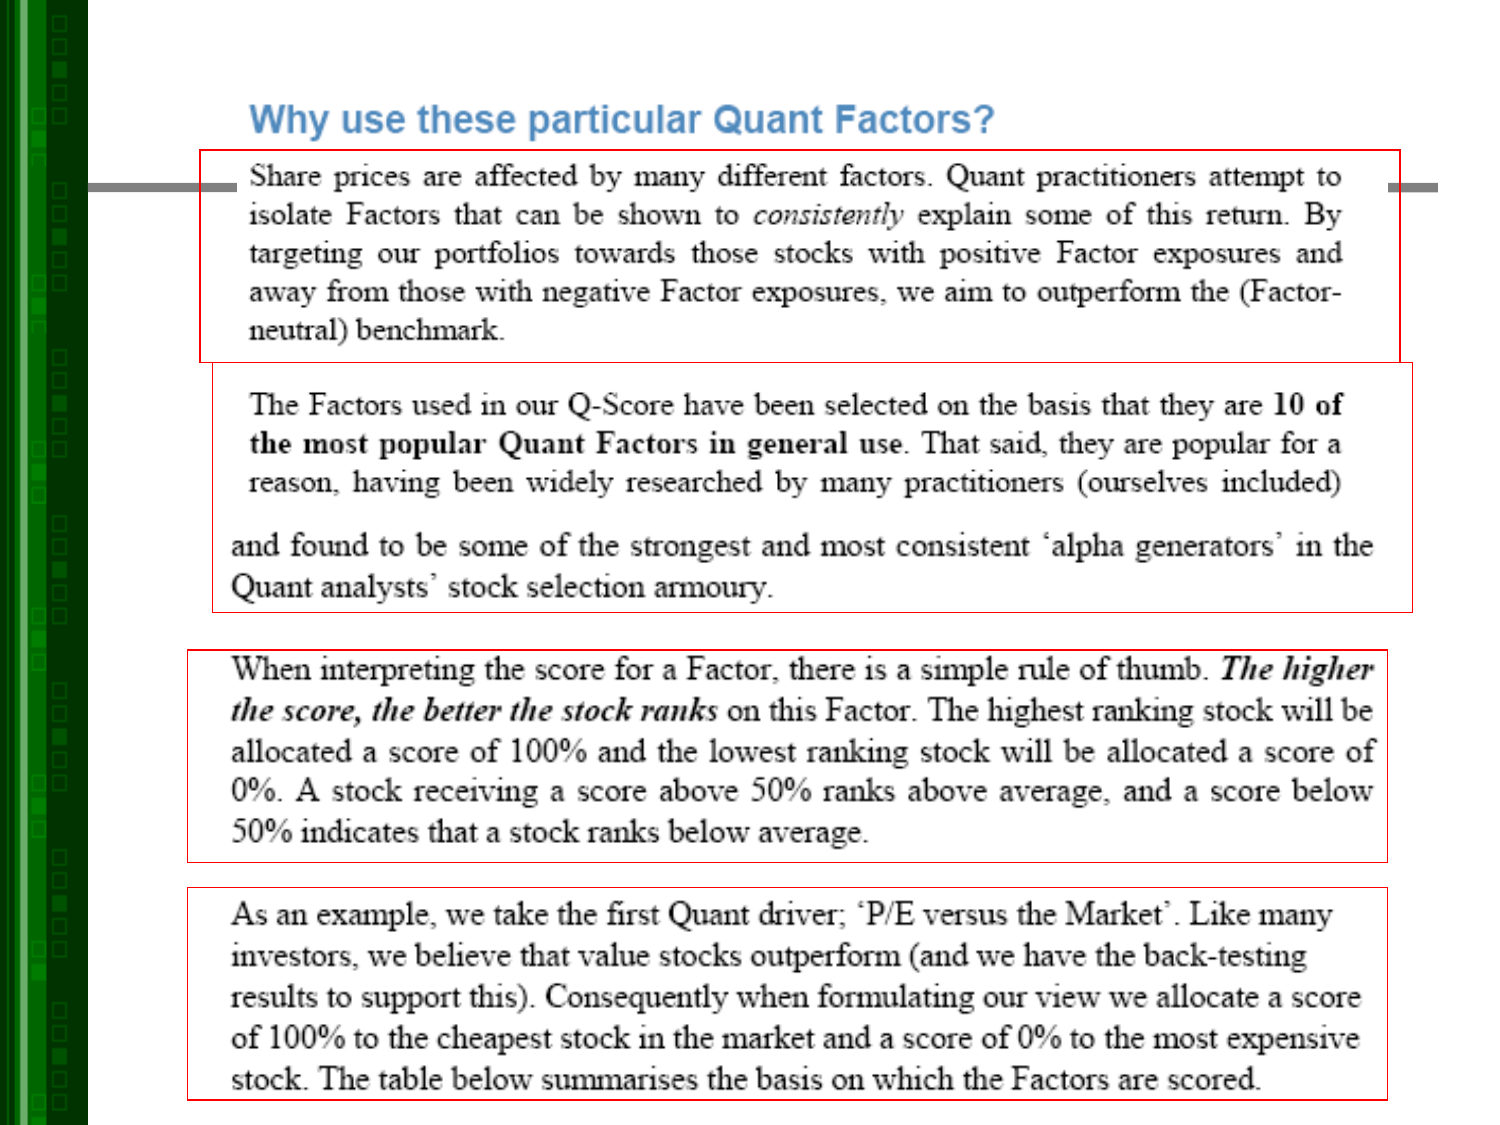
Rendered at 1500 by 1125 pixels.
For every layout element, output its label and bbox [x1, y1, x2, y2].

picture [0, 0, 88, 1125]
picture [212, 87, 1388, 1125]
text_box [212, 362, 232, 524]
text_box [1391, 149, 1400, 362]
text_box [199, 149, 232, 363]
text_box [1391, 362, 1413, 613]
text_box [187, 887, 207, 1100]
text_box [187, 649, 207, 863]
